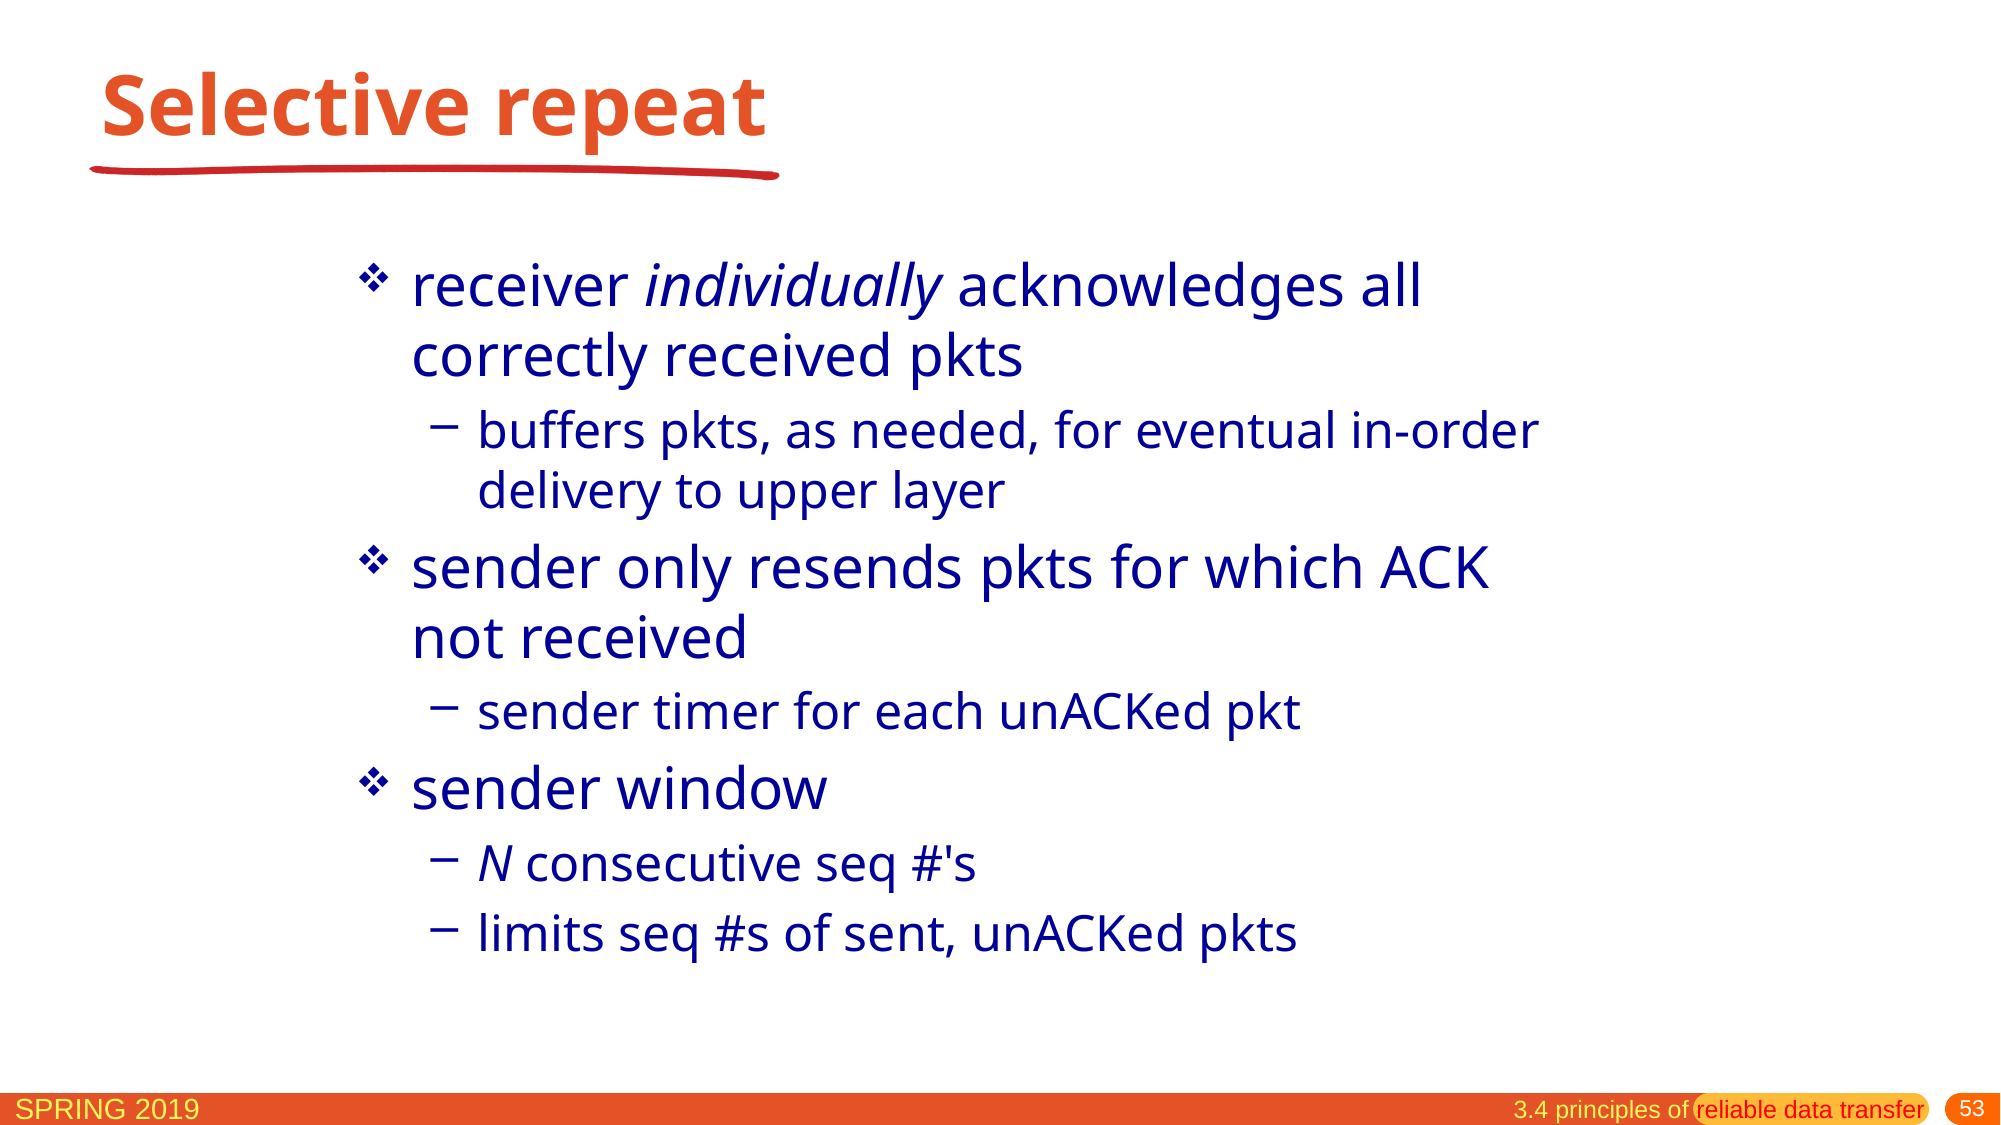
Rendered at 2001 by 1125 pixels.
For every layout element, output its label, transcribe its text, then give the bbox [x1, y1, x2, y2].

title Selective repeat [86, 42, 1914, 161]
text_box 3.4 principles of reliable data transfer [1498, 1086, 1951, 1125]
picture [86, 160, 788, 185]
list receiver individually acknowledges all correctly received pkts buffers pkts, as needed, for eventual in-order delivery to upper layer sender only resends pkts for which ACK not received sender timer for each unACKed pkt sender window N consecutive seq #'s limits seq #s of sent, unACKed pkts [340, 240, 1582, 1004]
